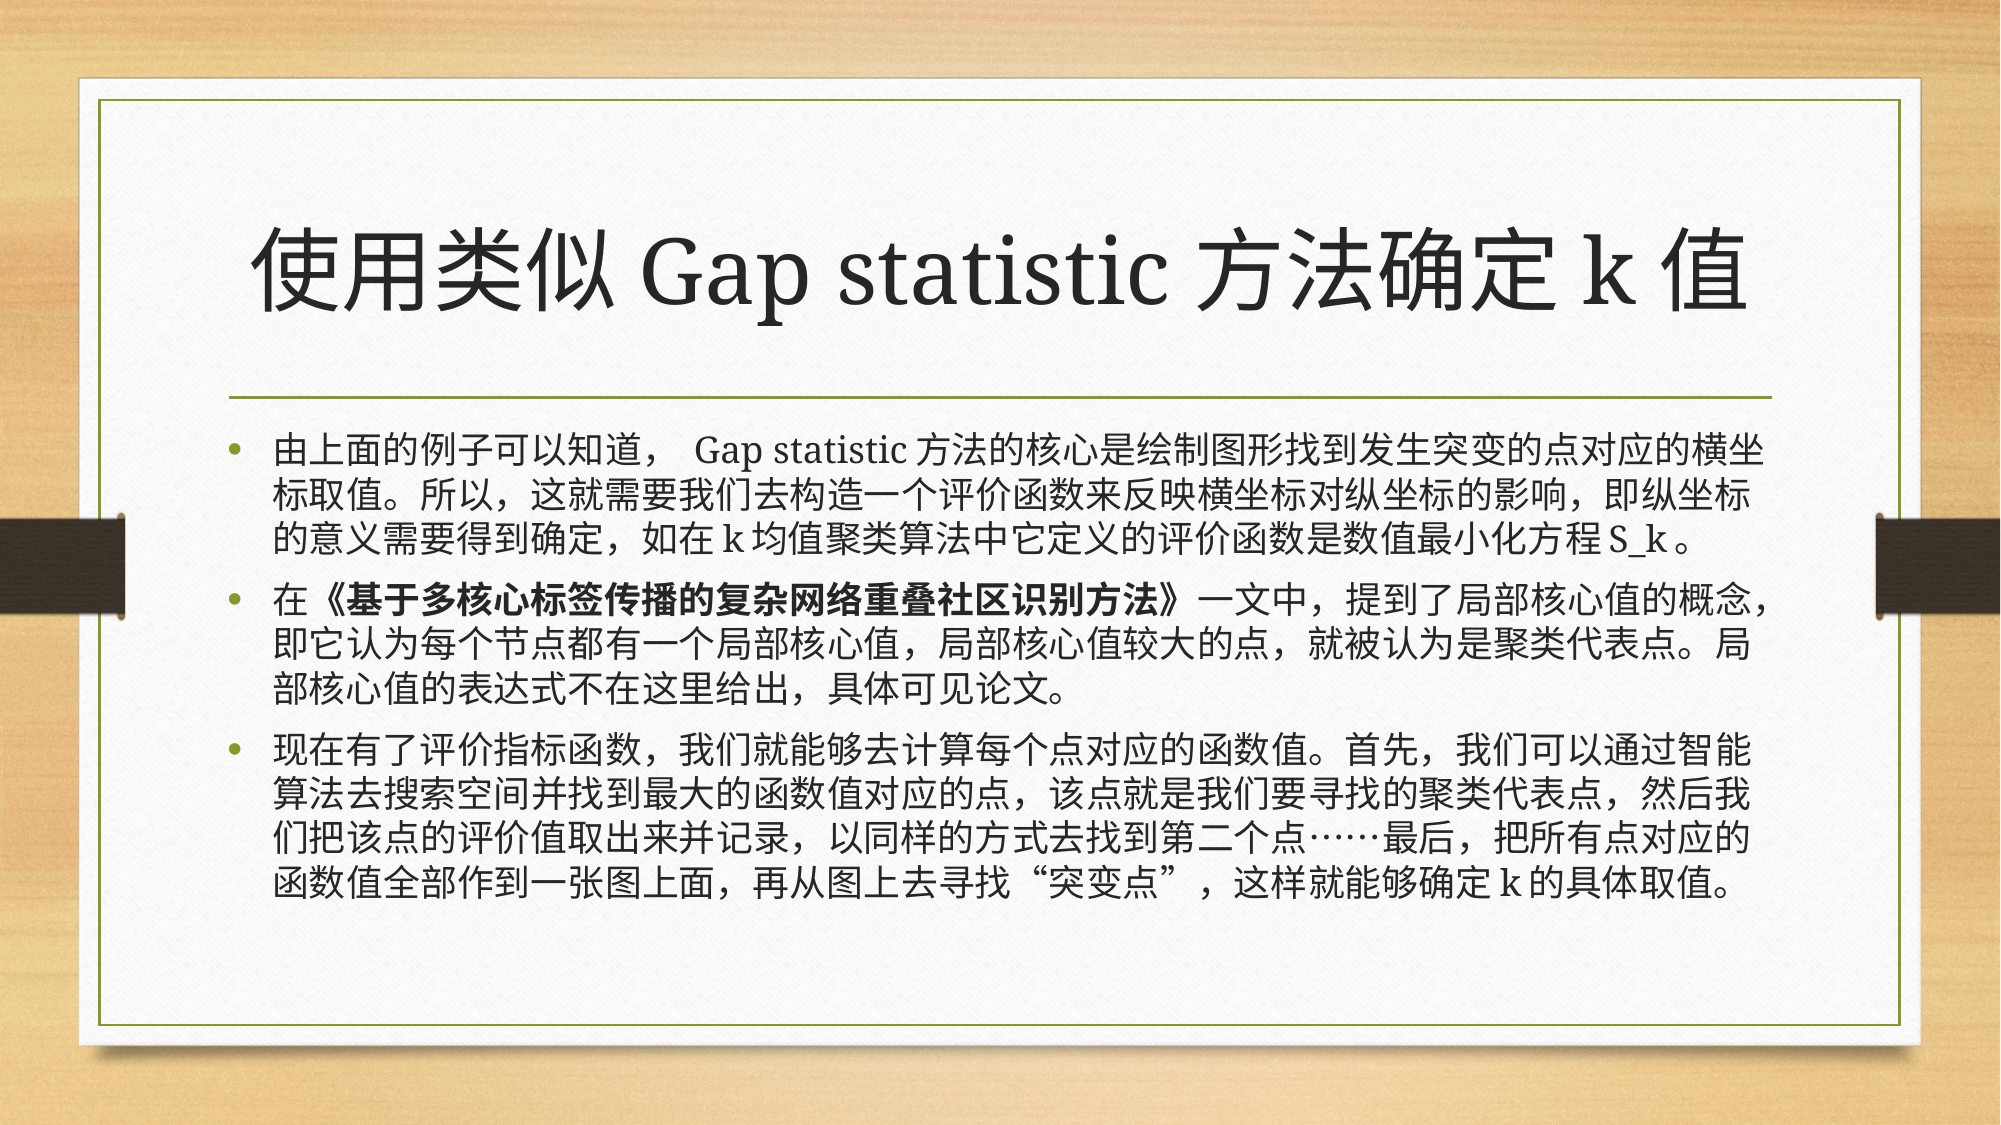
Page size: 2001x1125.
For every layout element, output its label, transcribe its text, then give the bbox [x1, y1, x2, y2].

list 由上面的例子可以知道， Gap statistic方法的核心是绘制图形找到发生突变的点对应的横坐标取值。所以，这就需要我们去构造一个评价函数来反映横坐标对纵坐标的影响，即纵坐标的意义需要得到确定，如在k均值聚类算法中它定义的评价函数是数值最小化方程S_k。 在《基于多核心标签传播的复杂网络重叠社区识别方法》一文中，提到了局部核心值的概念，即它认为每个节点都有一个局部核心值，局部核心值较大的点，就被认为是聚类代表点。局部核心值的表达式不在这里给出，具体可见论文。 现在有了评价指标函数，我们就能够去计算每个点对应的函数值。首先，我们可以通过智能算法去搜索空间并找到最大的函数值对应的点，该点就是我们要寻找的聚类代表点，然后我们把该点的评价值取出来并记录，以同样的方式去找到第二个点……最后，把所有点对应的函数值全部作到一张图上面，再从图上去寻找“突变点”，这样就能够确定k的具体取值。 [212, 419, 1788, 964]
picture [0, 0, 2001, 1125]
title 使用类似Gap statistic方法确定k值 [212, 161, 1788, 375]
